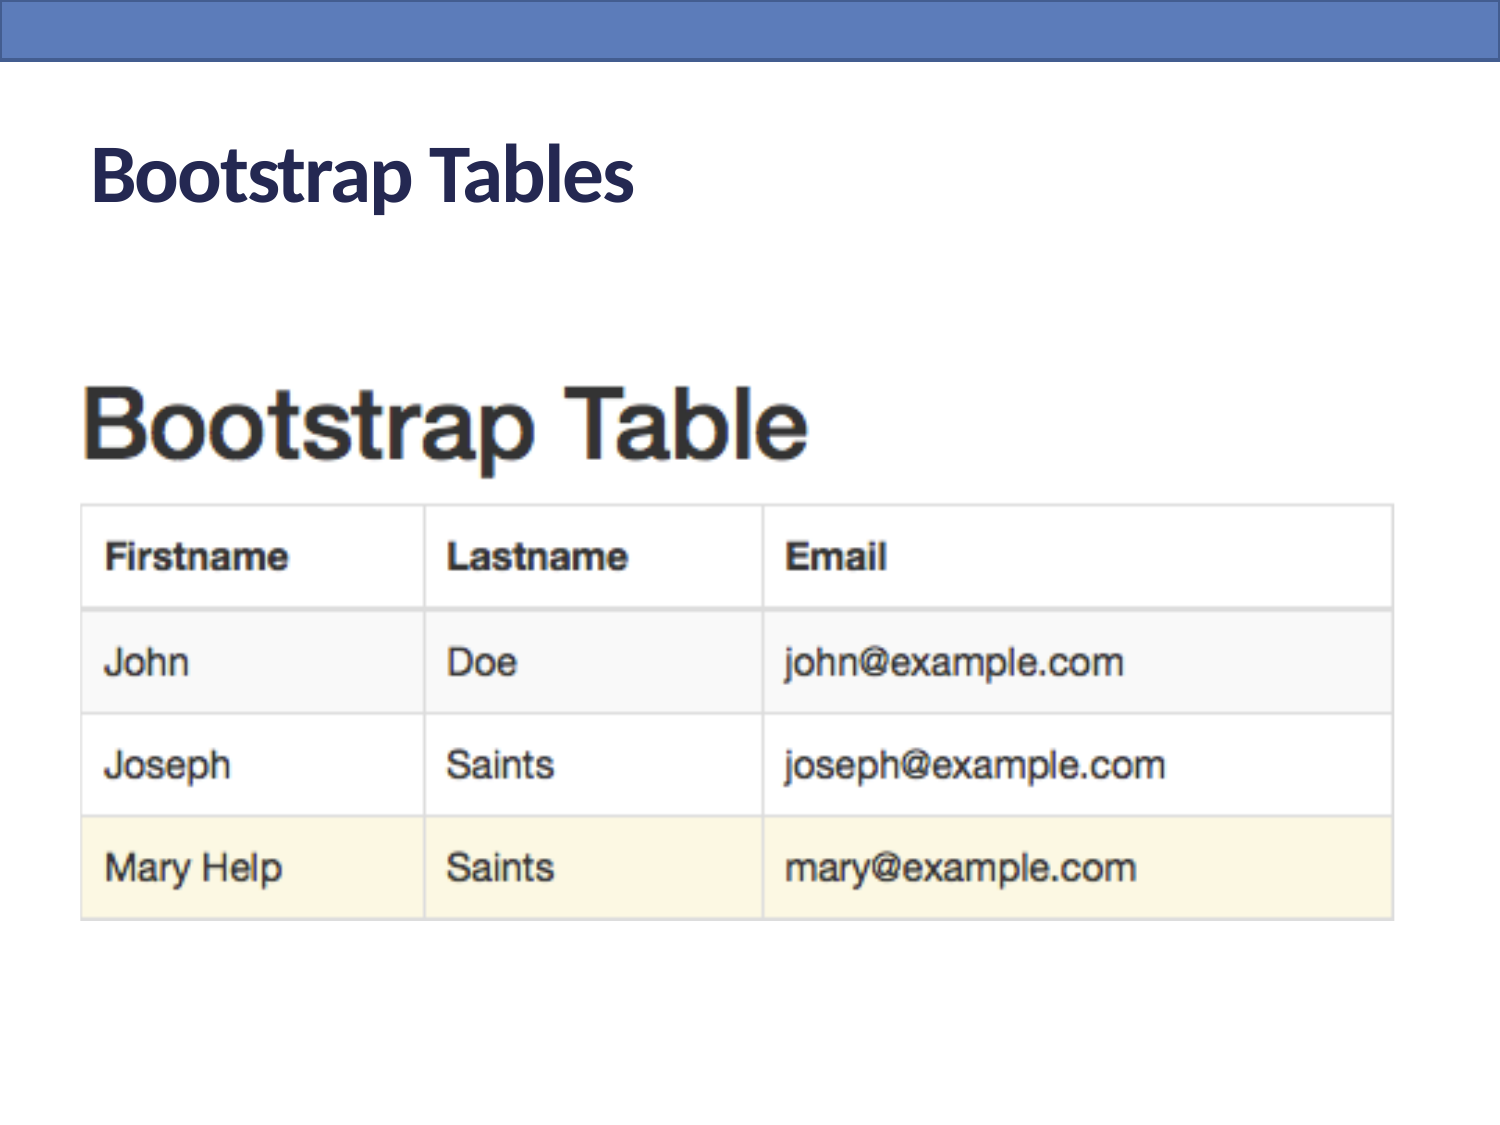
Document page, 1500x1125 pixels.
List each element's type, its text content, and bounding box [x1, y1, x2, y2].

text_box Bootstrap Tables [87, 116, 678, 219]
text_box [80, 385, 1395, 921]
